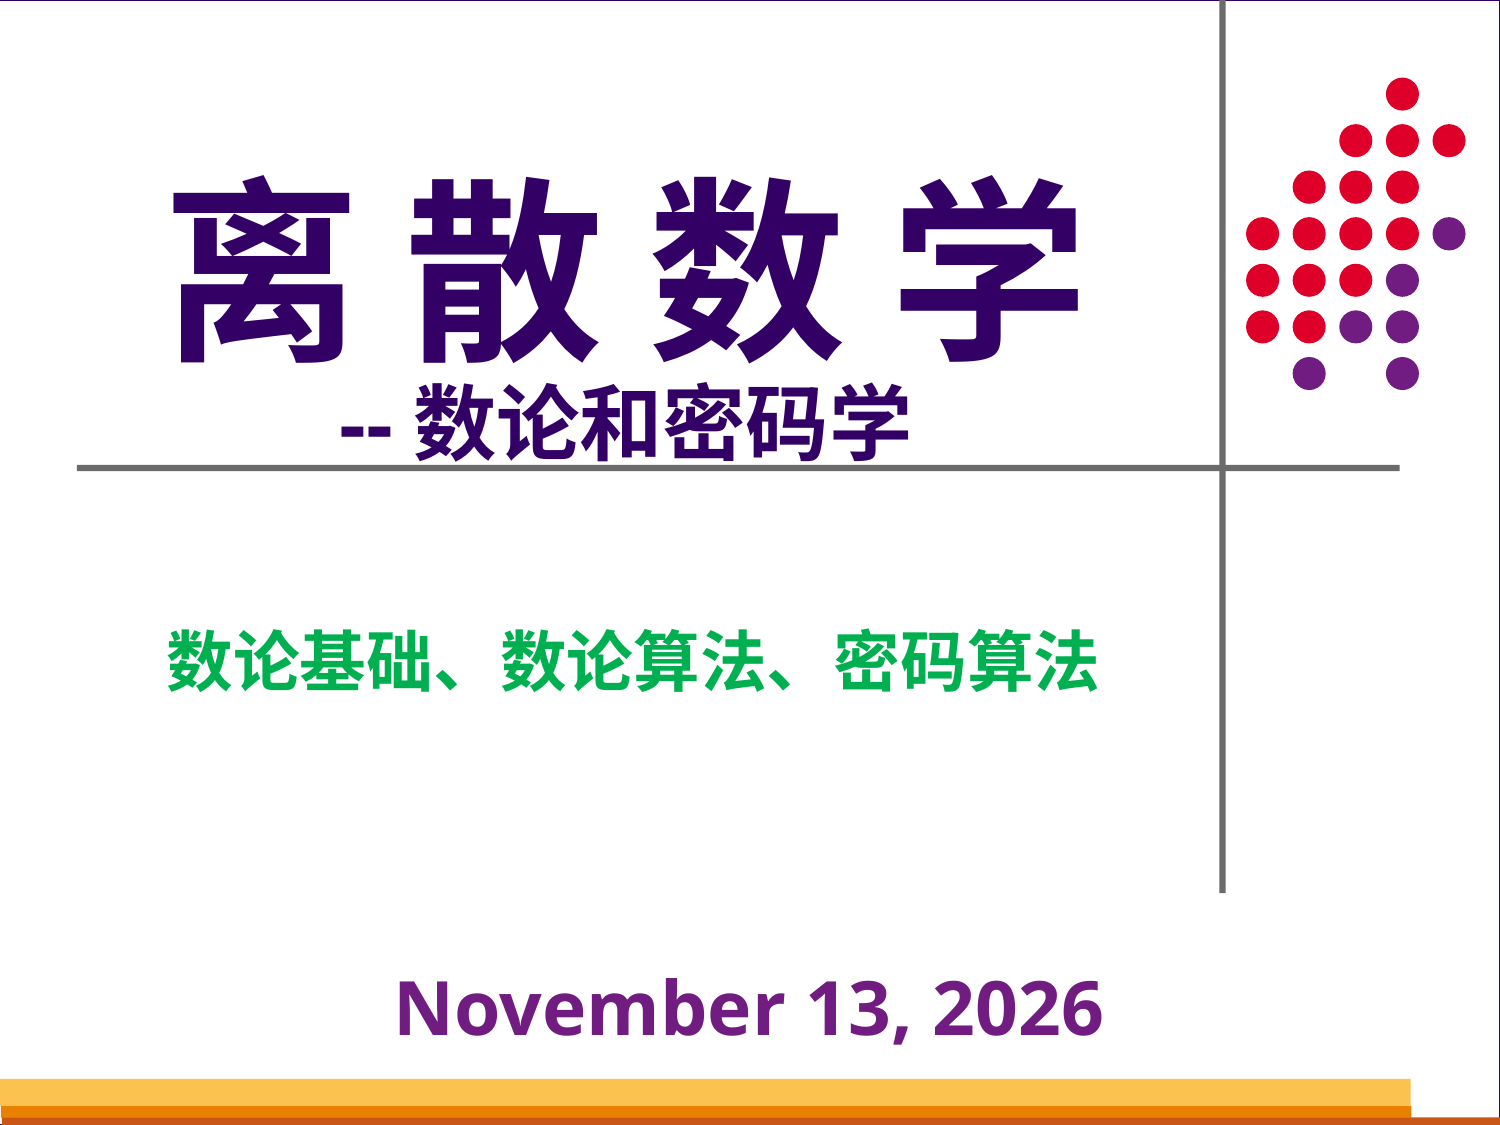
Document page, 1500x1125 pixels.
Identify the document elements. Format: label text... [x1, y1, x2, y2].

text_box 数论基础、数论算法、密码算法 [151, 612, 1215, 708]
text_box 2024年9月19日星期四 [306, 953, 1193, 1071]
text_box 离 散 数 学 --数论和密码学 [112, 176, 1140, 479]
